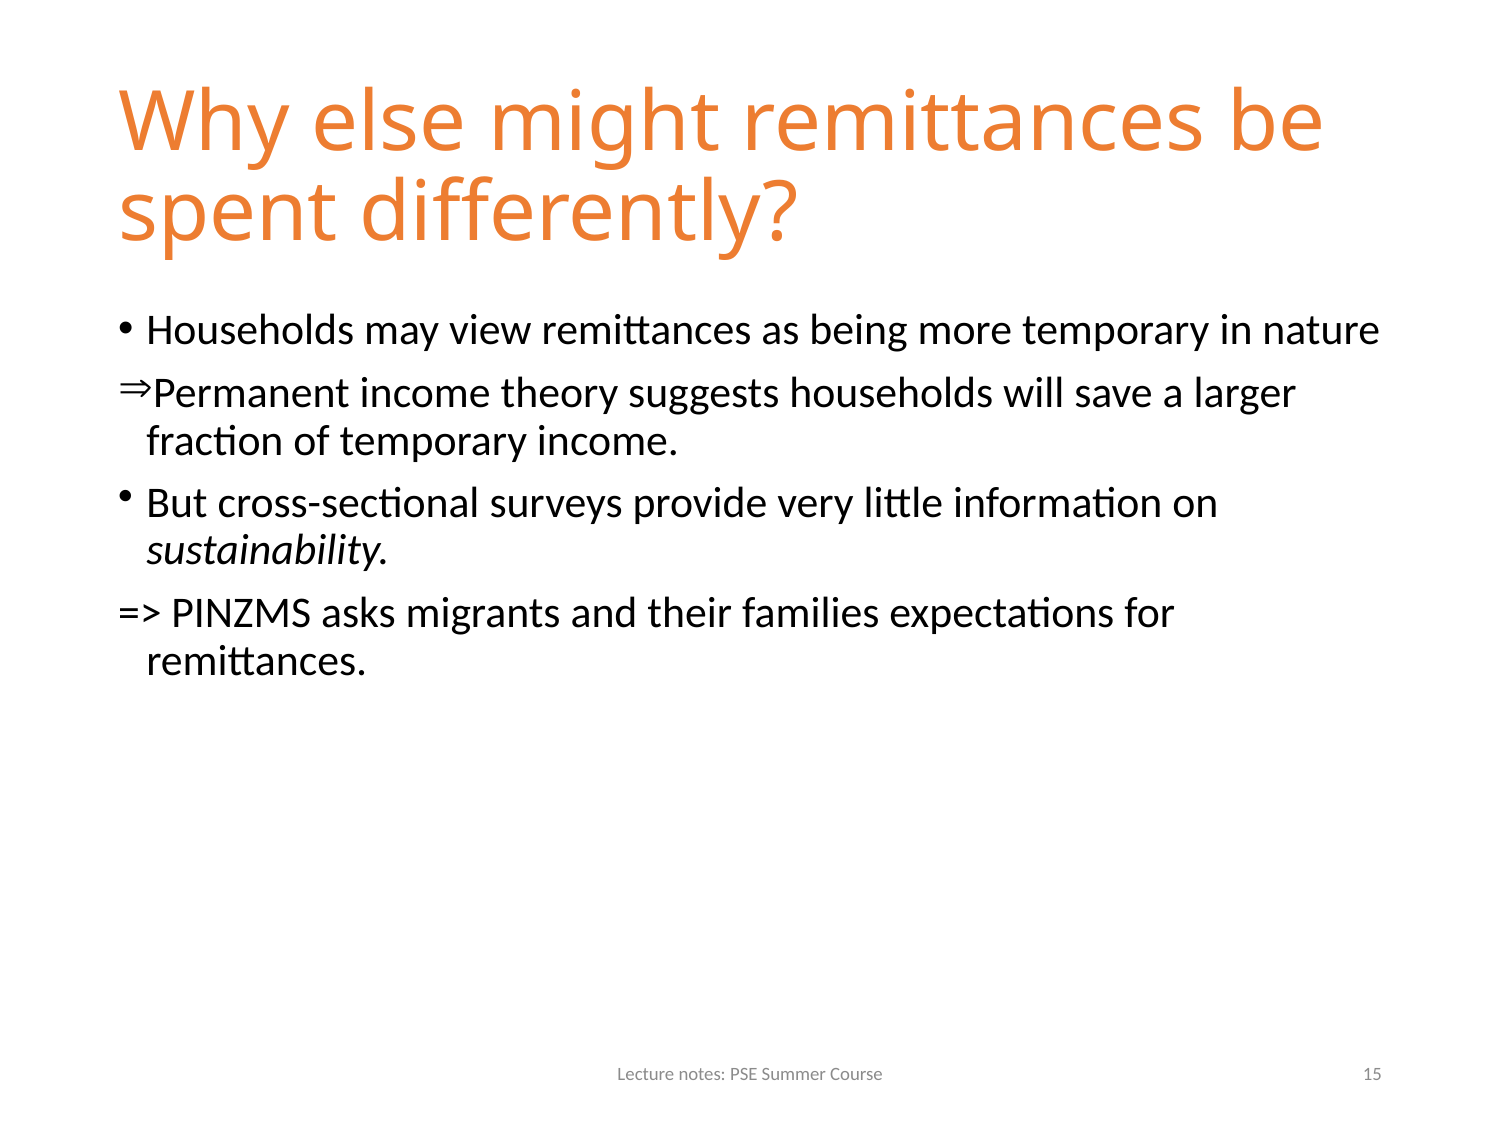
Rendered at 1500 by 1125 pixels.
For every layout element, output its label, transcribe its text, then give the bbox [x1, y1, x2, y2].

footer Lecture notes: PSE Summer Course [496, 1042, 1004, 1103]
list Households may view remittances as being more temporary in nature Permanent income theory suggests households will save a larger fraction of temporary income. But cross-sectional surveys provide very little information on sustainability. => PINZMS asks migrants and their families expectations for remittances. [103, 299, 1397, 1014]
title Why else might remittances be spent differently? [103, 59, 1397, 278]
slide_number 15 [1059, 1042, 1397, 1103]
